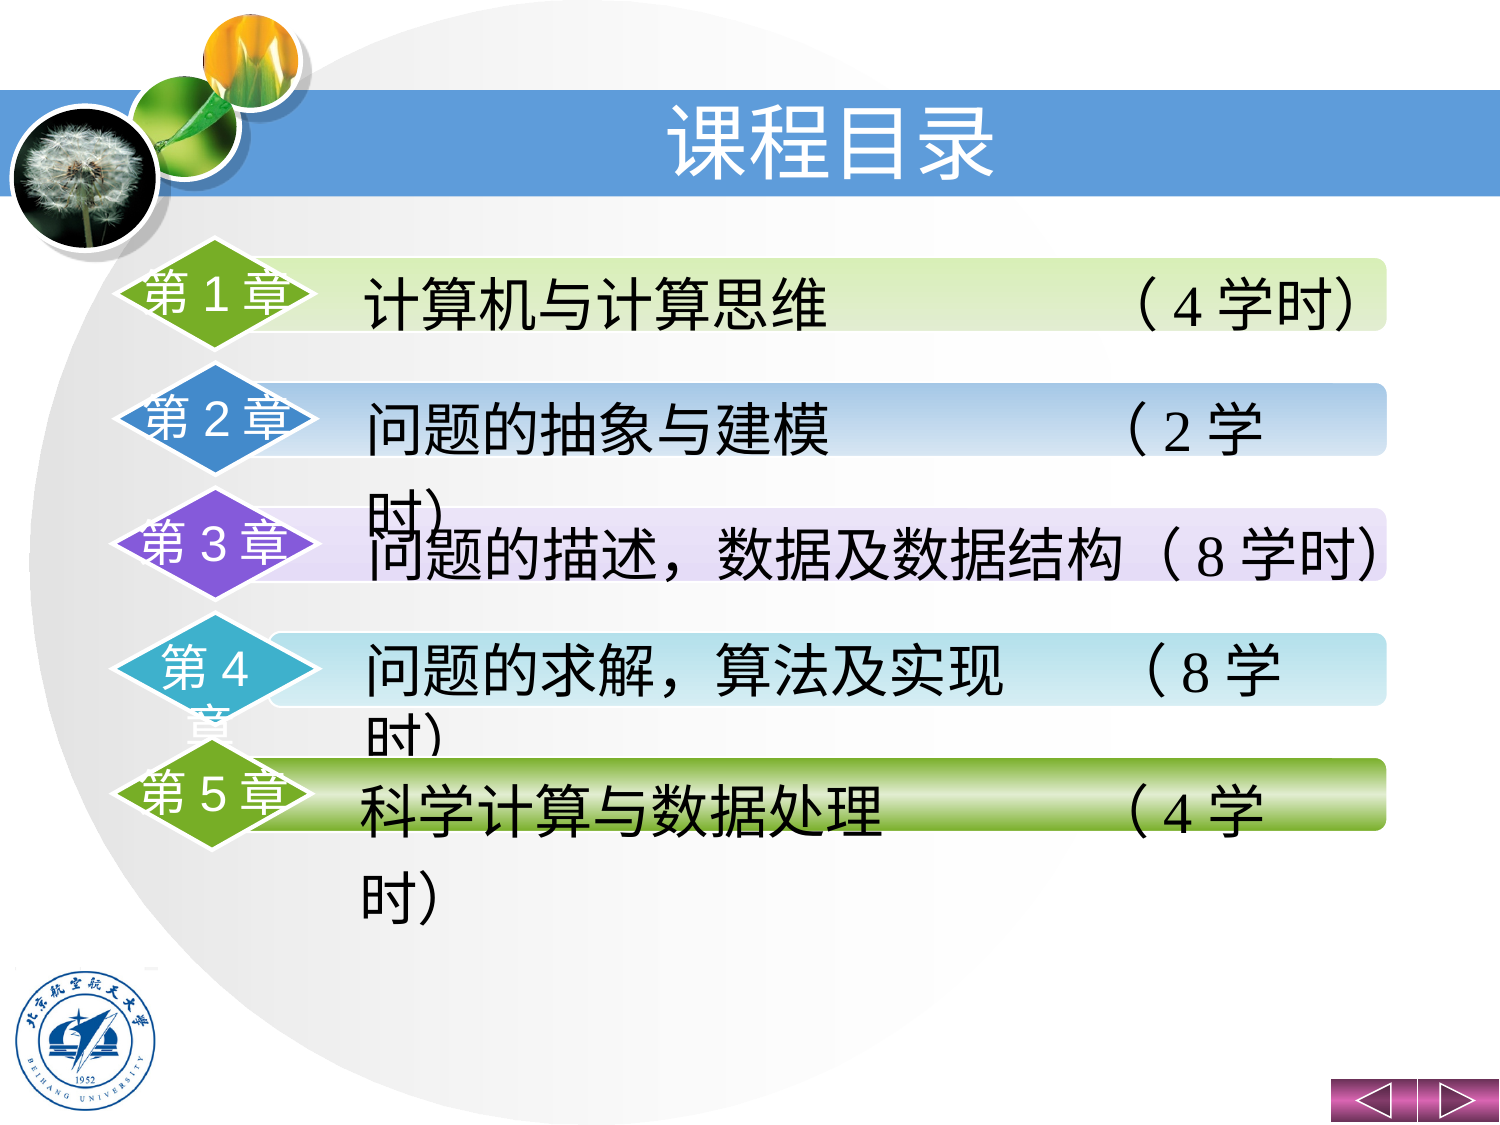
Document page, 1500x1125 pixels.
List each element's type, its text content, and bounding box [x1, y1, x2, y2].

title 课程目录 [337, 99, 1325, 180]
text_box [115, 237, 1429, 351]
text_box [112, 612, 1413, 726]
slide_number [1324, 1022, 1500, 1088]
picture [12, 967, 158, 1113]
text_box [112, 737, 1388, 851]
picture [132, 14, 299, 177]
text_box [112, 487, 1457, 601]
picture [13, 108, 156, 248]
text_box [115, 362, 1389, 476]
